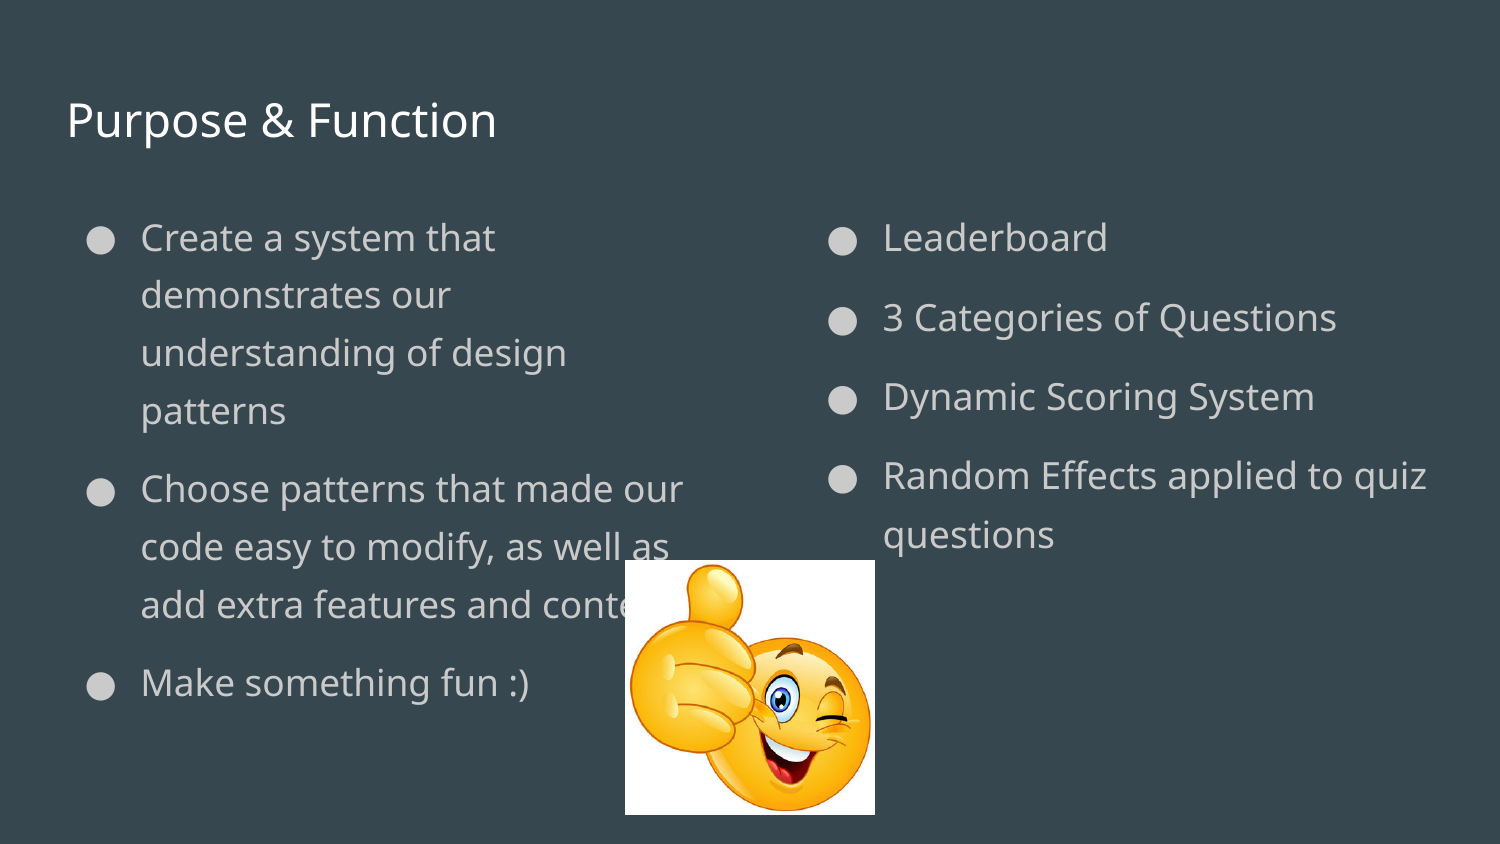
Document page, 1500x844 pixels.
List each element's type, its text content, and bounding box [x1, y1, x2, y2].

list Create a system that demonstrates our understanding of design patterns Choose patterns that made our code easy to modify, as well as add extra features and content Make something fun :) [51, 189, 708, 750]
picture [625, 560, 875, 815]
title Purpose & Function [51, 72, 1449, 167]
list Leaderboard 3 Categories of Questions Dynamic Scoring System Random Effects applied to quiz questions [792, 189, 1449, 750]
